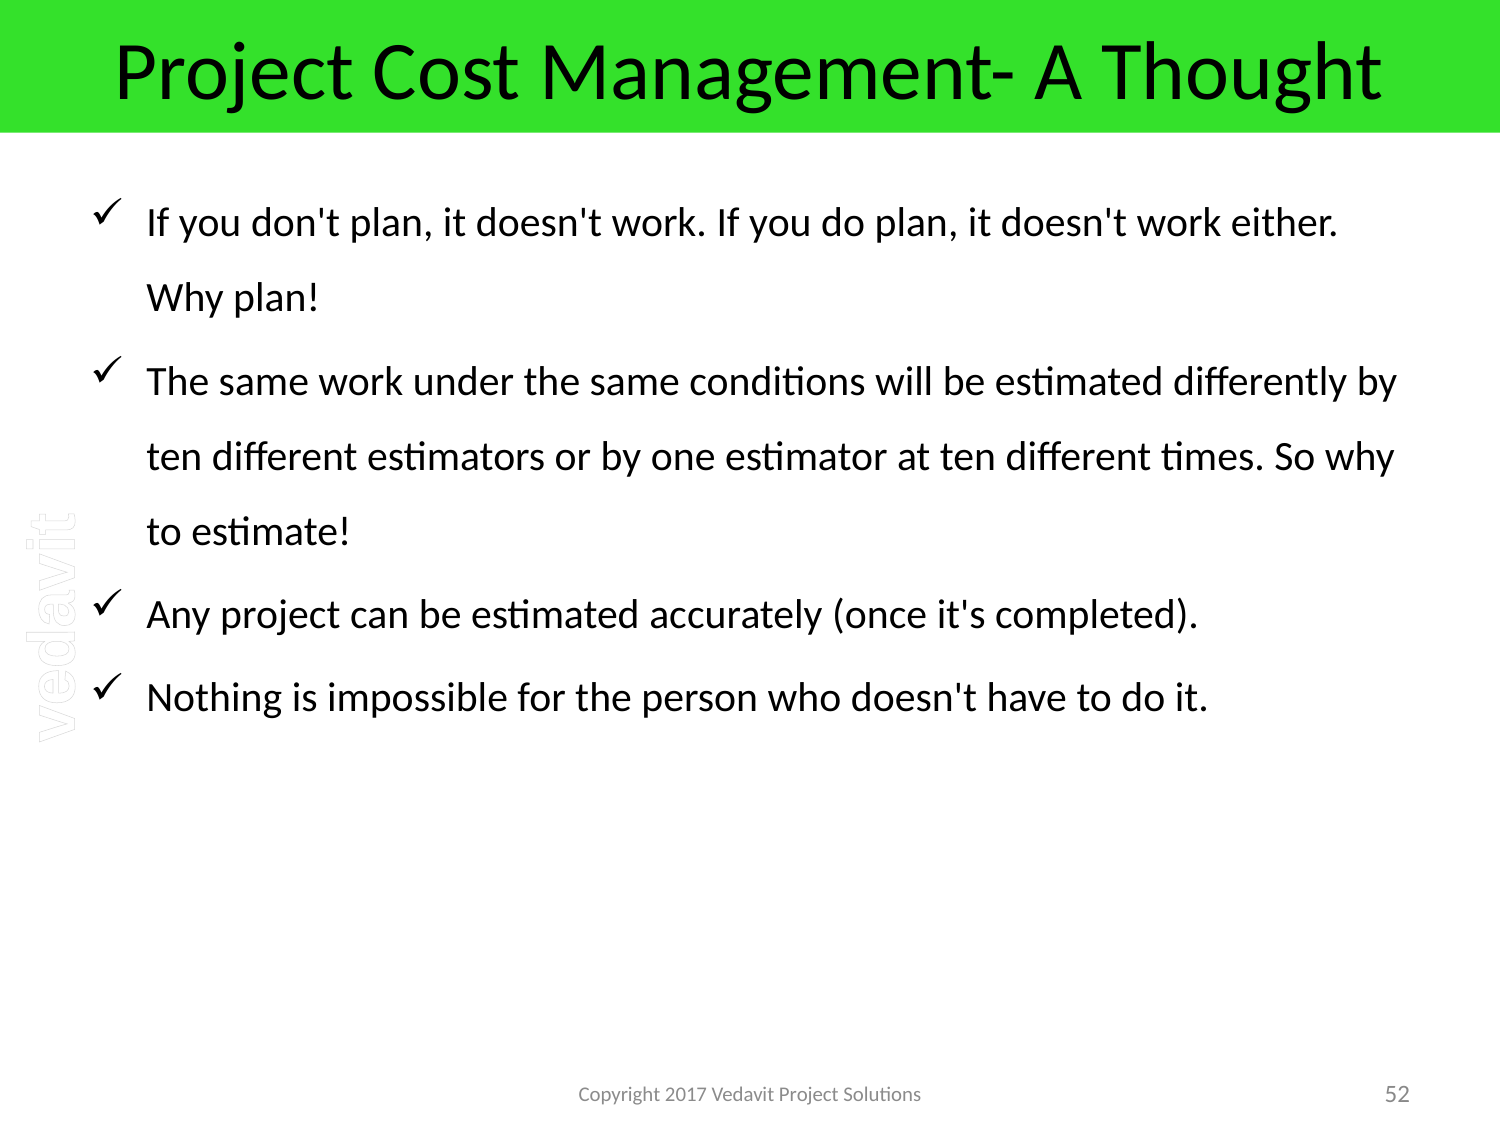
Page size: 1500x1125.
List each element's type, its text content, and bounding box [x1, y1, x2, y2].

slide_number 170 [1074, 1062, 1425, 1123]
footer Copyright 2017 Vedavit Project Solutions [512, 1062, 988, 1123]
list If you don't plan, it doesn't work. If you do plan, it doesn't work either. Why plan! The same work under the same conditions will be estimated differently by ten different estimators or by one estimator at ten different times. So why to estimate! Any project can be estimated accurately (once it's completed). Nothing is impossible for the person who doesn't have to do it. [75, 162, 1425, 1000]
title Project Cost Management- A Thought [0, 0, 1500, 133]
